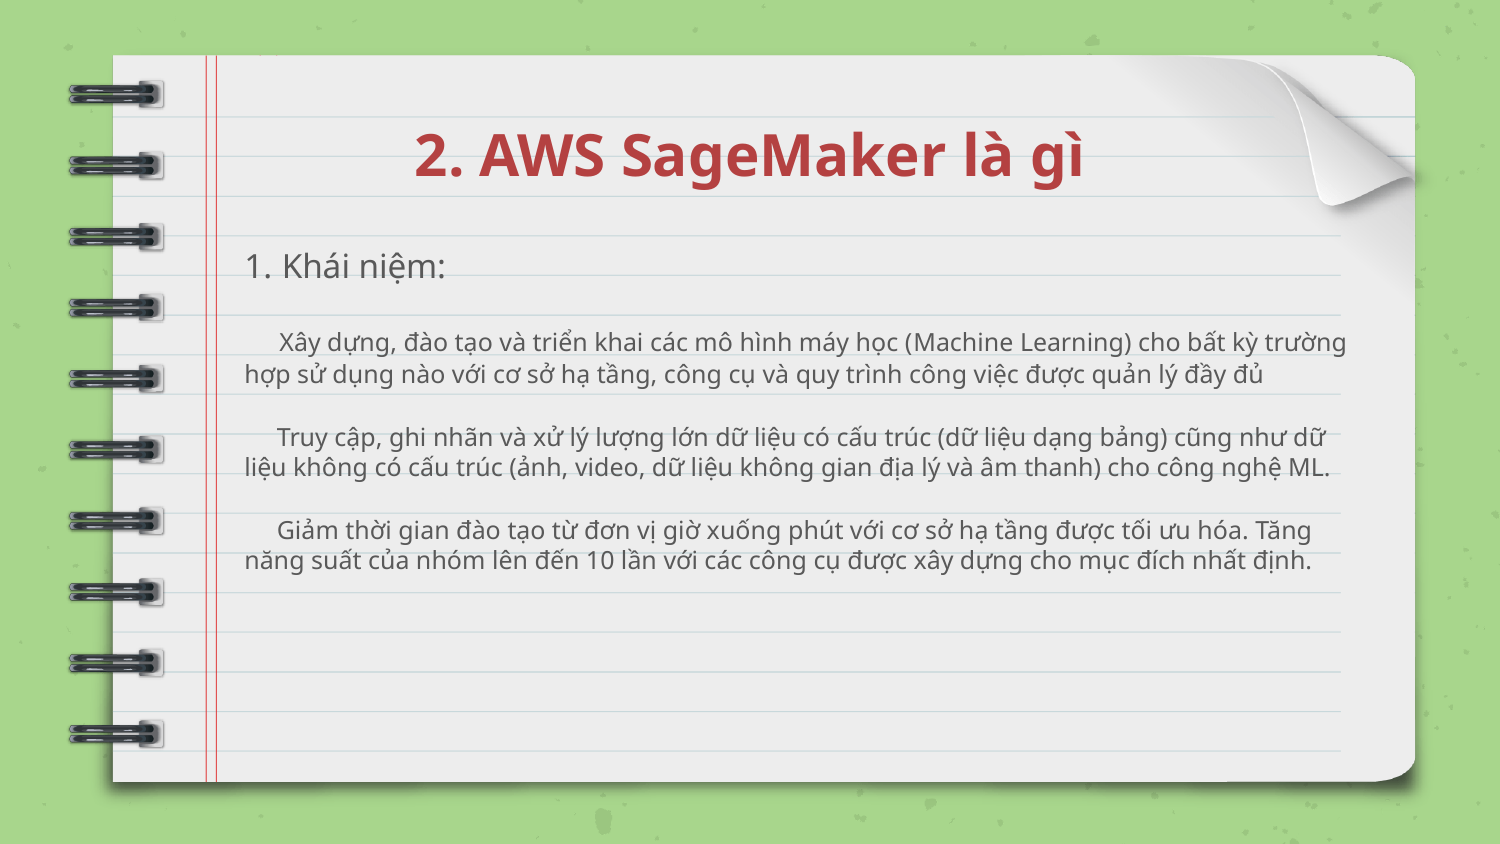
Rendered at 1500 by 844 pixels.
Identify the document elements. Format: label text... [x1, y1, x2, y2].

list Khái niệm: Xây dựng, đào tạo và triển khai các mô hình máy học (Machine Learning) cho bất kỳ trường hợp sử dụng nào với cơ sở hạ tầng, công cụ và quy trình công việc được quản lý đầy đủ Truy cập, ghi nhãn và xử lý lượng lớn dữ liệu có cấu trúc (dữ liệu dạng bảng) cũng như dữ liệu không có cấu trúc (ảnh, video, dữ liệu không gian địa lý và âm thanh) cho công nghệ ML. Giảm thời gian đào tạo từ đơn vị giờ xuống phút với cơ sở hạ tầng được tối ưu hóa. Tăng năng suất của nhóm lên đến 10 lần với các công cụ được xây dựng cho mục đích nhất định. [229, 229, 1372, 733]
picture [63, 22, 1437, 822]
title 2. AWS SageMaker là gì [301, 116, 1199, 211]
